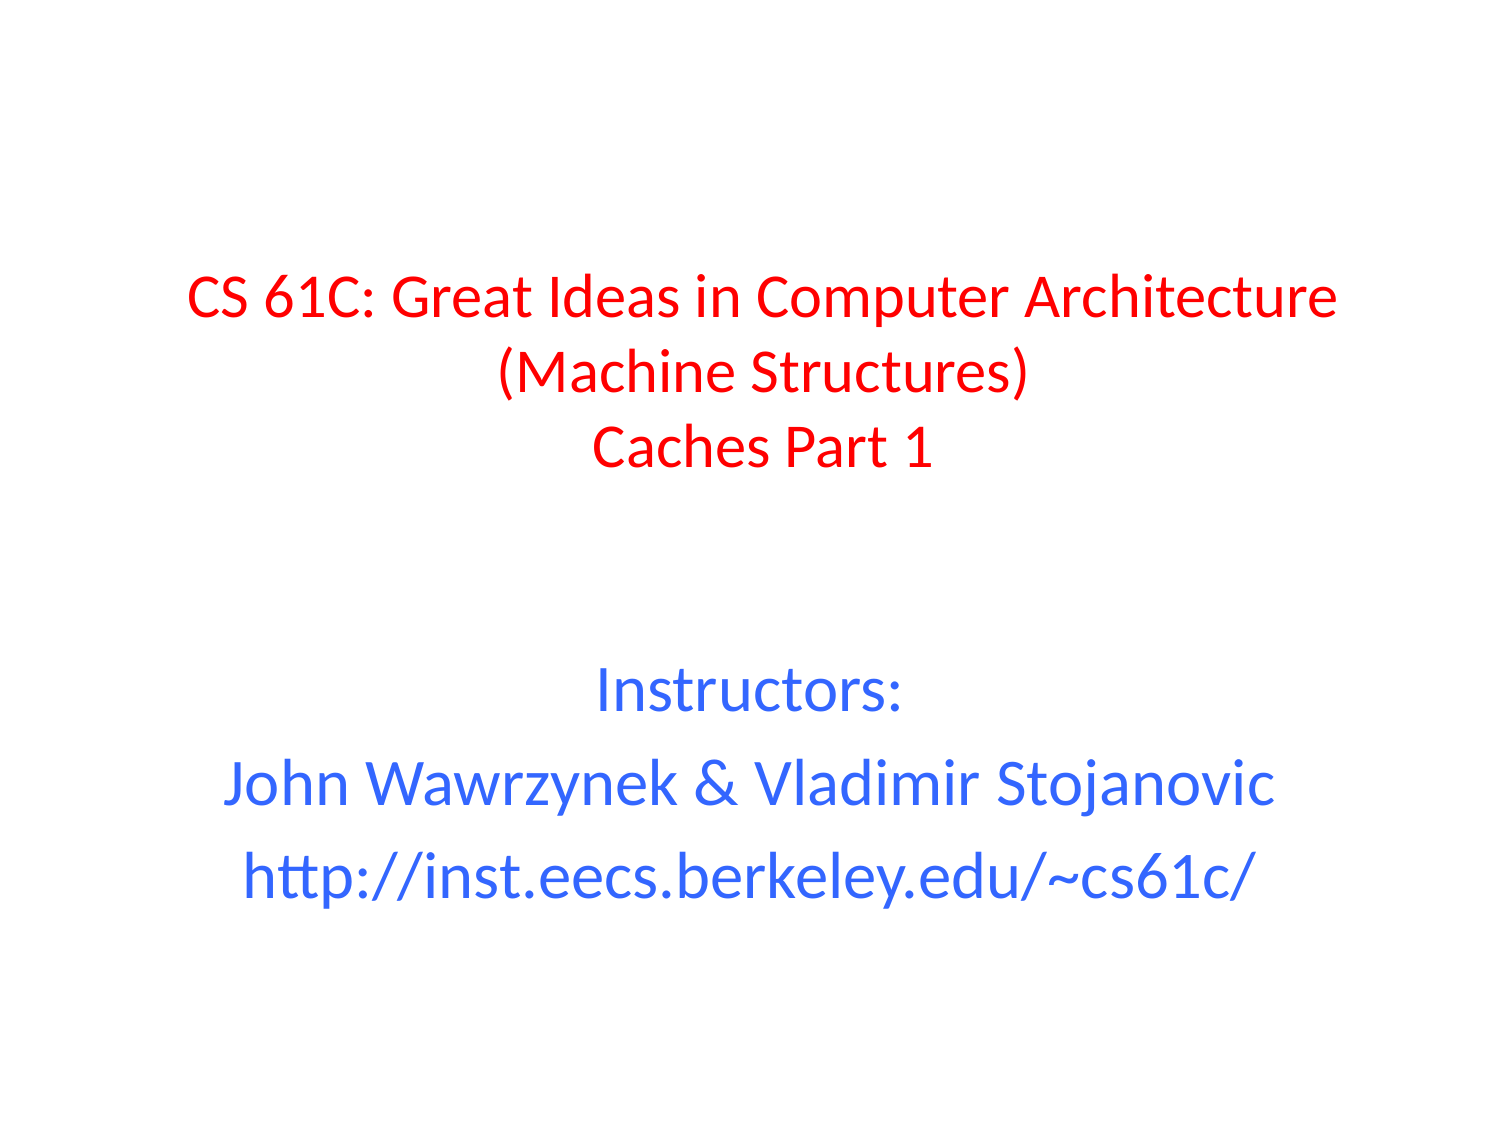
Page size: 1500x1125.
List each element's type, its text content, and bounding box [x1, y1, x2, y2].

title CS 61C: Great Ideas in Computer Architecture (Machine Structures) Caches Part 1 [126, 246, 1402, 488]
subtitle Instructors: John Wawrzynek & Vladimir Stojanovic http://inst.eecs.berkeley.edu/~cs61c/ [85, 637, 1415, 925]
